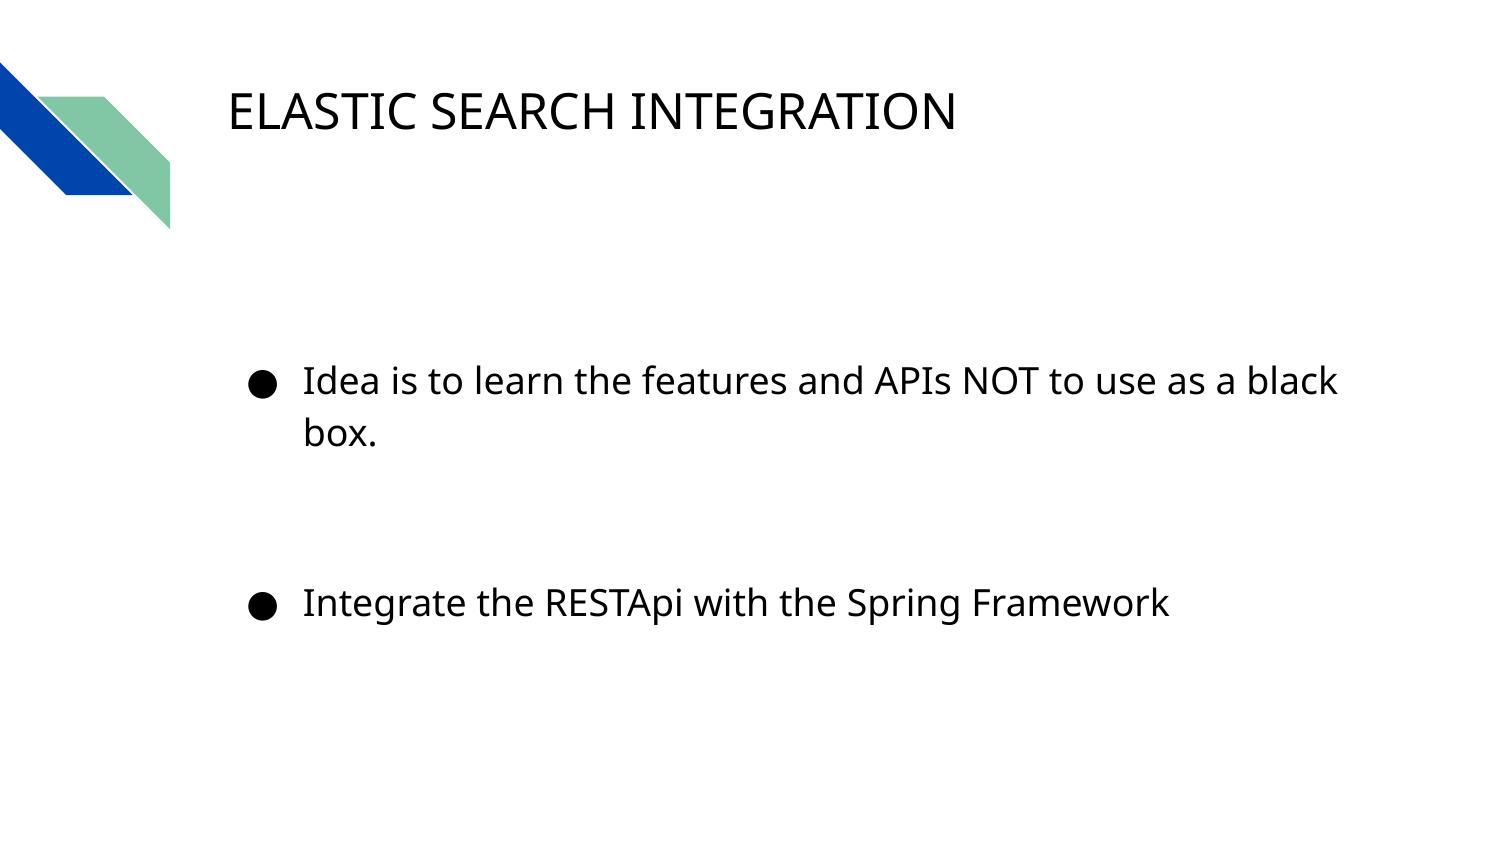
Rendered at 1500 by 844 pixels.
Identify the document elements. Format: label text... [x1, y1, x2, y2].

title ELASTIC SEARCH INTEGRATION [212, 64, 1368, 215]
list Idea is to learn the features and APIs NOT to use as a black box. Integrate the RESTApi with the Spring Framework [212, 257, 1368, 735]
